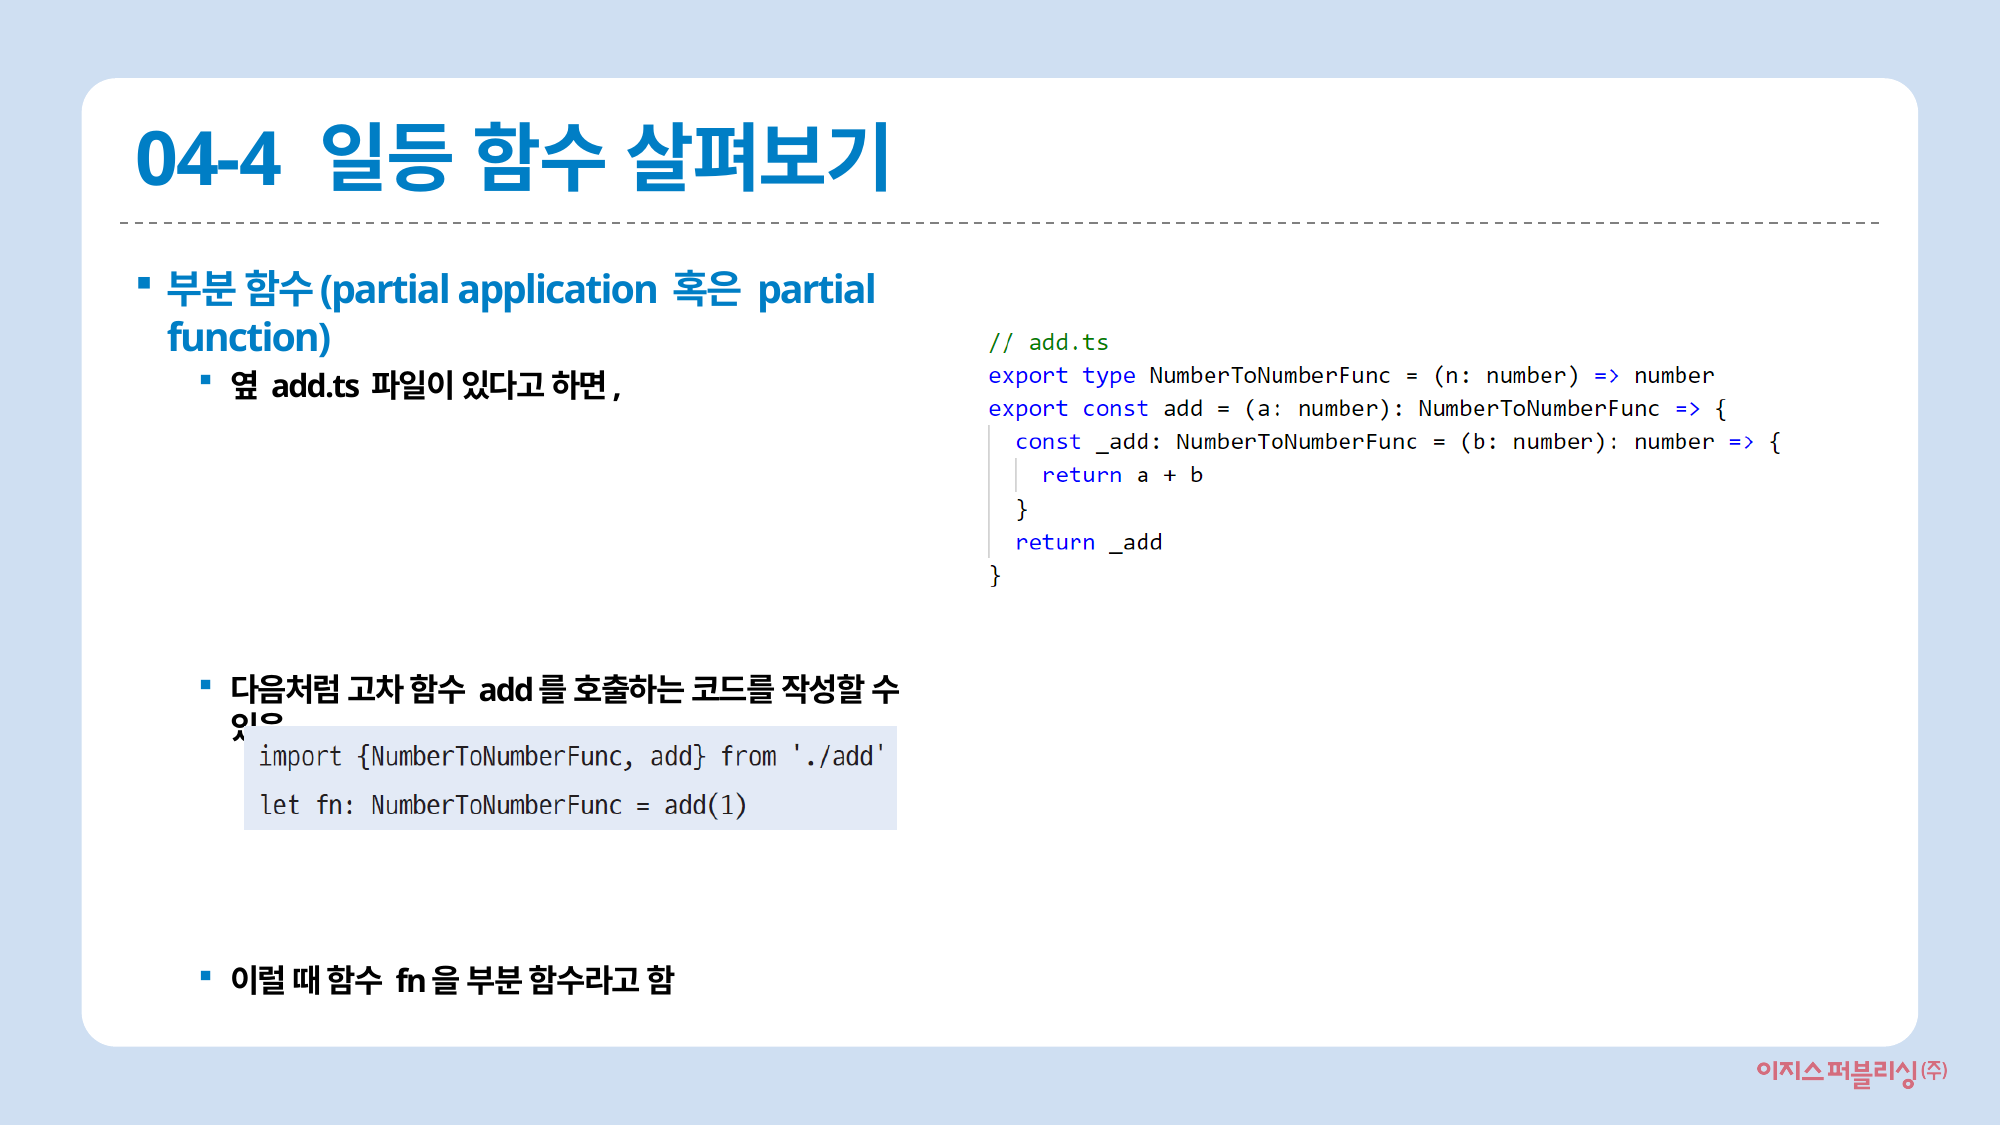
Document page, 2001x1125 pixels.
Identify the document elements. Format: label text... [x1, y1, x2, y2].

picture [974, 325, 1783, 587]
list 부분 함수(partial application 혹은 partial function) 옆 add.ts 파일이 있다고 하면, 다음처럼 고차 함수 add를 호출하는 코드를 작성할 수 있음 이럴 때 함수 fn을 부분 함수라고 함 [120, 257, 951, 1009]
title 04-4 일등 함수 살펴보기 [120, 109, 1880, 209]
picture [244, 726, 897, 830]
